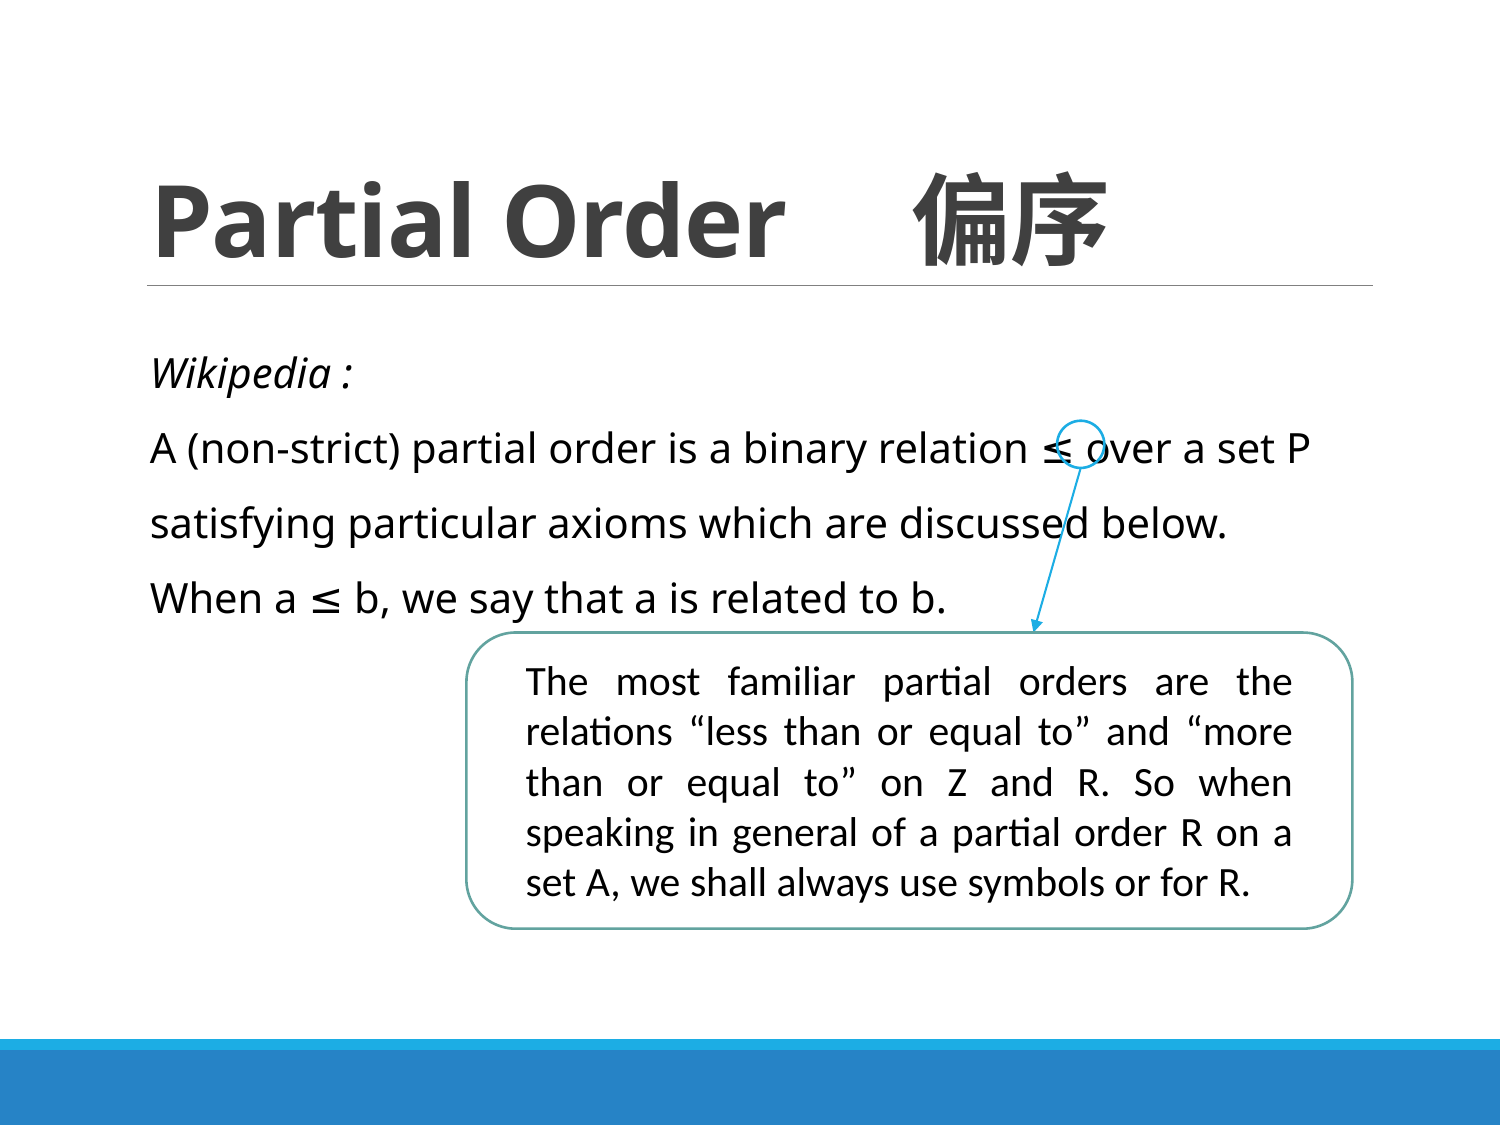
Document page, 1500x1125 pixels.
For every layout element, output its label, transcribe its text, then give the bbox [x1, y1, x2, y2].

text_box The most familiar partial orders are the relations “less than or equal to” and “more than or equal to” on Z and R. So when speaking in general of a partial order R on a set A, we shall always use symbols or for R. [510, 646, 1309, 912]
text_box [465, 631, 1354, 930]
title Partial Order 偏序 [135, 47, 1373, 285]
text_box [1032, 420, 1105, 633]
text_box Wikipedia : A (non-strict) partial order is a binary relation ≤ over a set P satisfying particular axioms which are discussed below. When a ≤ b, we say that a is related to b. [135, 314, 1388, 630]
